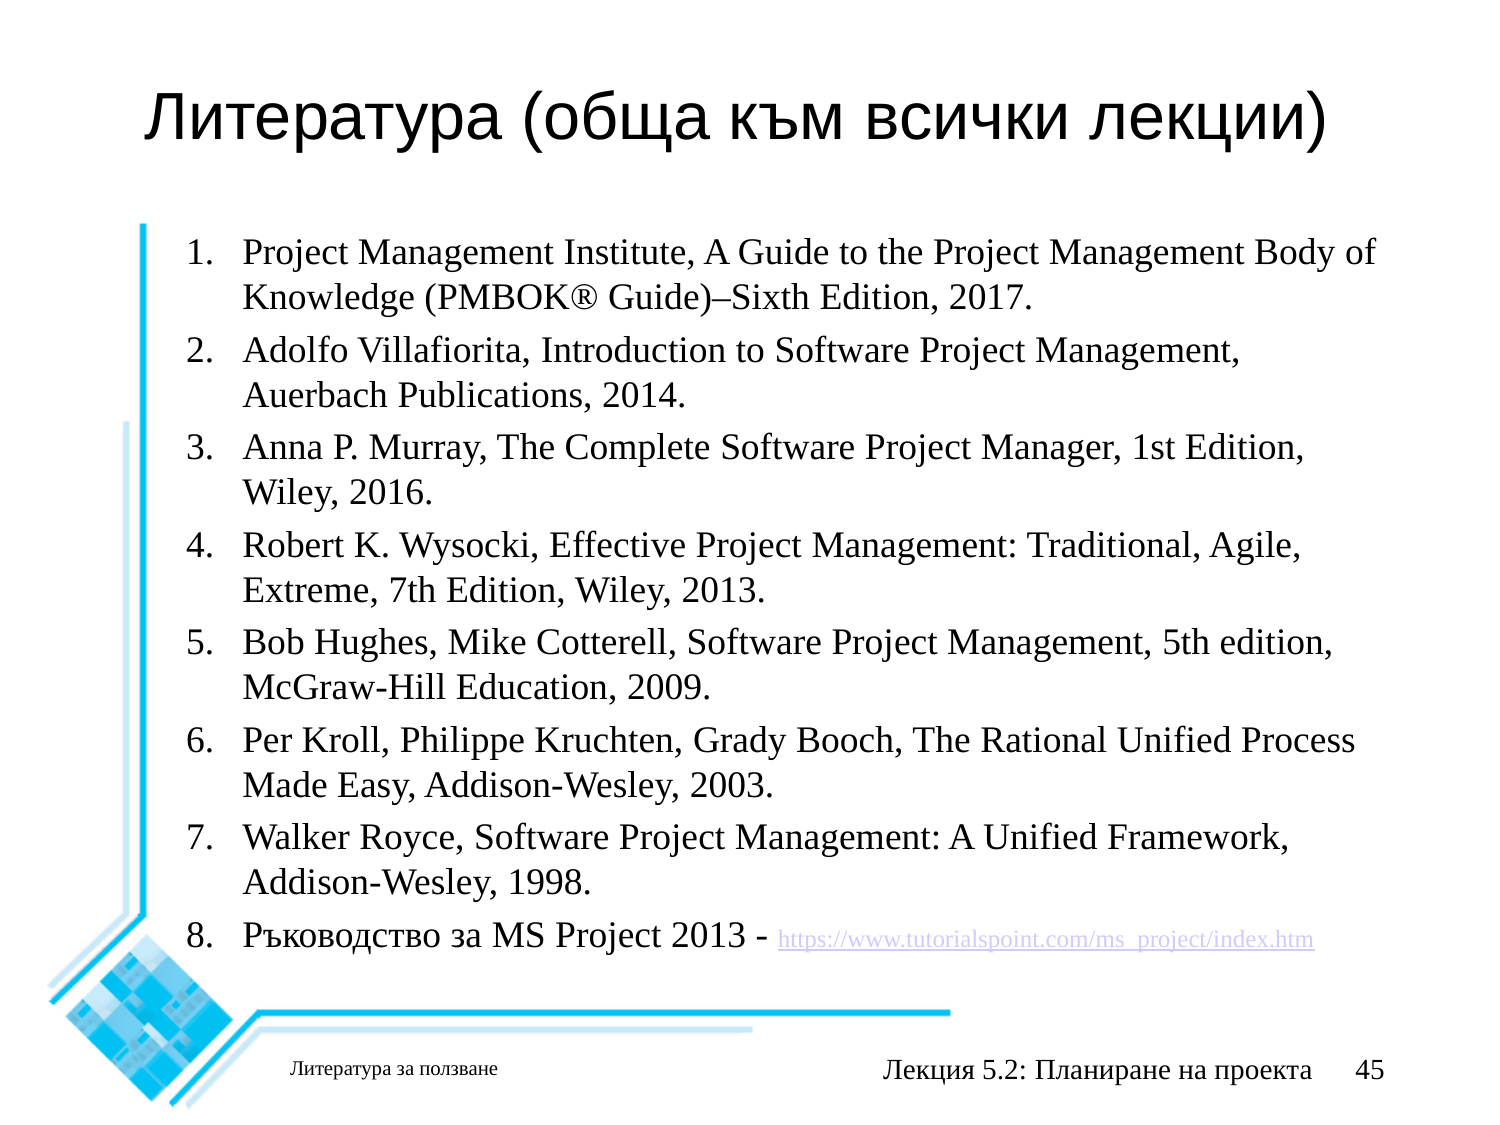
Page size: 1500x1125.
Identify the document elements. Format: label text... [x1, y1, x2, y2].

footer Лекция 5.2: Планиране на проекта [844, 1042, 1352, 1118]
picture [35, 212, 963, 1122]
slide_number Литература за ползване [275, 1046, 600, 1090]
list Project Management Institute, A Guide to the Project Management Body of Knowledge (PMBOK® Guide)–Sixth Edition, 2017. Adolfo Villafiorita, Introduction to Software Project Management, Auerbach Publications, 2014. Anna P. Murray, The Complete Software Project Manager, 1st Edition, Wiley, 2016. Robert K. Wysocki, Effective Project Management: Traditional, Agile, Extreme, 7th Edition, Wiley, 2013. Bob Hughes, Mike Cotterell, Software Project Management, 5th edition, McGraw-Hill Education, 2009. Per Kroll, Philippe Kruchten, Grady Booch, The Rational Unified Process Made Easy, Addison-Wesley, 2003. Walker Royce, Software Project Management: A Unified Framework, Addison-Wesley, 1998. Ръководство за MS Project 2013 - https://www.tutorialspoint.com/ms_project/index.htm [171, 220, 1409, 1008]
slide_number 45 [1352, 1042, 1400, 1118]
title Литература (обща към всички лекции) [62, 37, 1413, 188]
